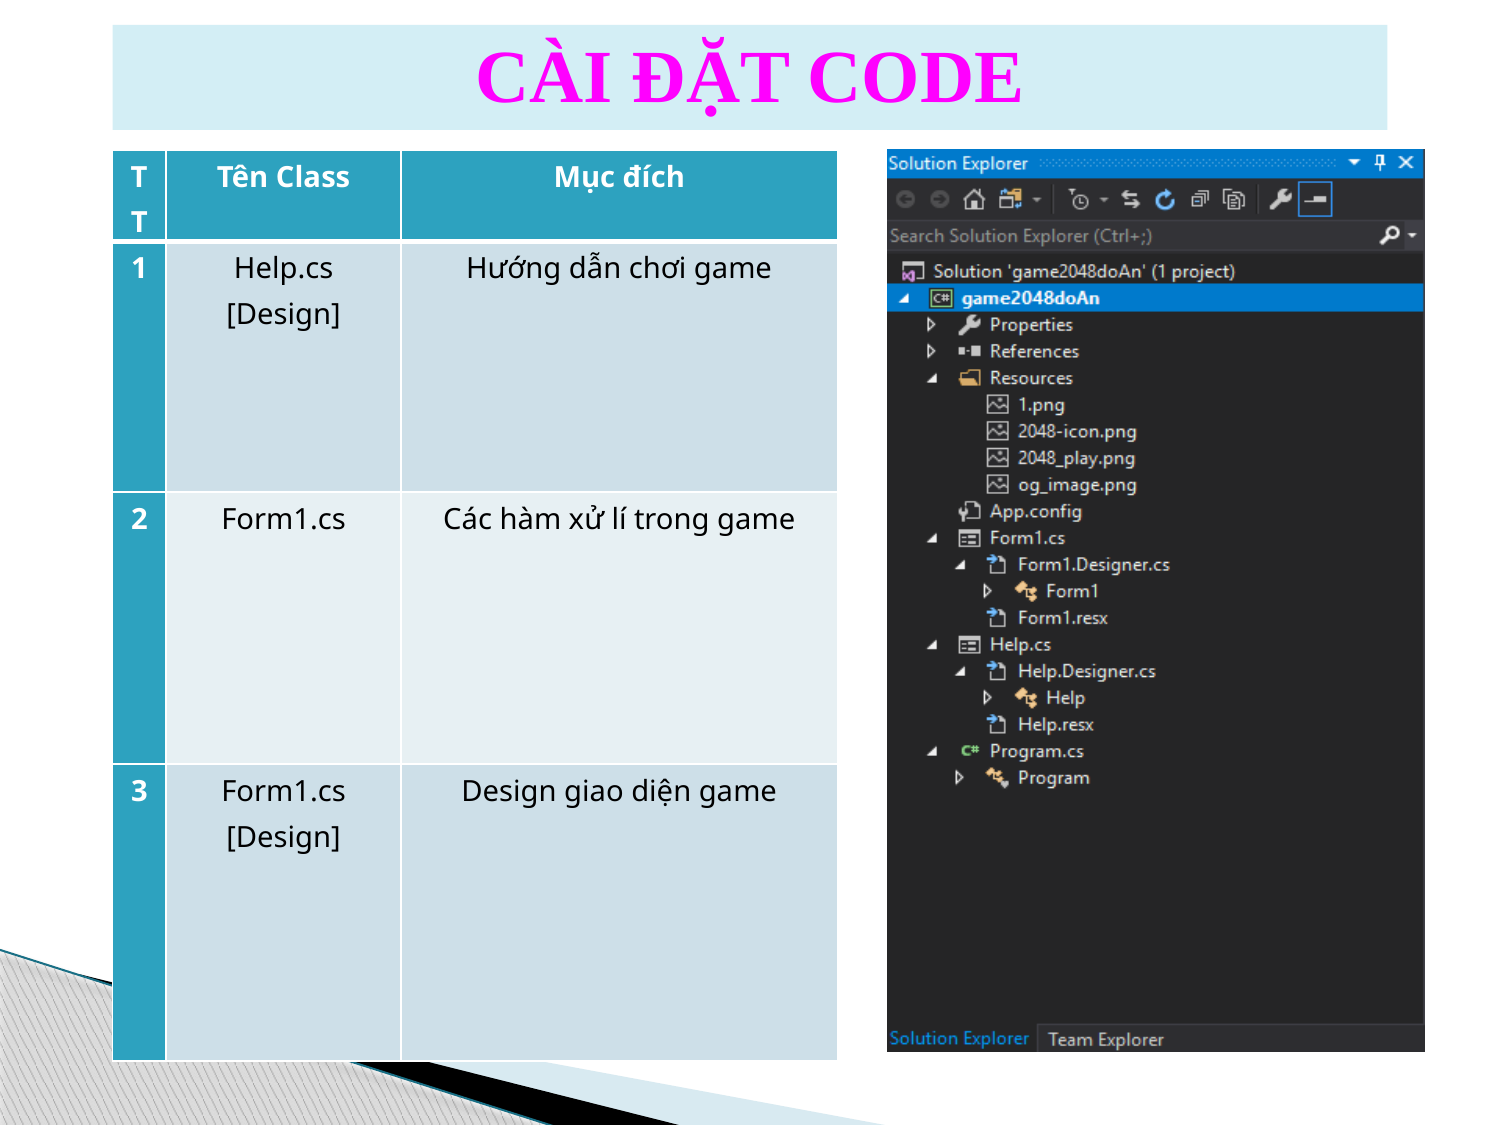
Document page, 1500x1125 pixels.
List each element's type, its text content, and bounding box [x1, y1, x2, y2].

picture [887, 149, 1426, 1052]
table_header TT [113, 151, 165, 239]
table_cell Form1.cs [Design] [167, 765, 400, 1060]
table_cell Design giao diện game [402, 765, 837, 1060]
table_cell 1 [113, 244, 165, 491]
table_cell Help.cs [Design] [167, 244, 400, 491]
table_cell Hướng dẫn chơi game [402, 244, 837, 491]
table_header Tên Class [167, 151, 400, 239]
table_cell 2 [113, 493, 165, 763]
table_cell 3 [113, 765, 165, 1060]
table_header Mục đích [402, 151, 837, 239]
table_cell Form1.cs [167, 493, 400, 763]
title CÀI ĐẶT CODE [112, 24, 1388, 130]
table_cell Các hàm xử lí trong game [402, 493, 837, 763]
